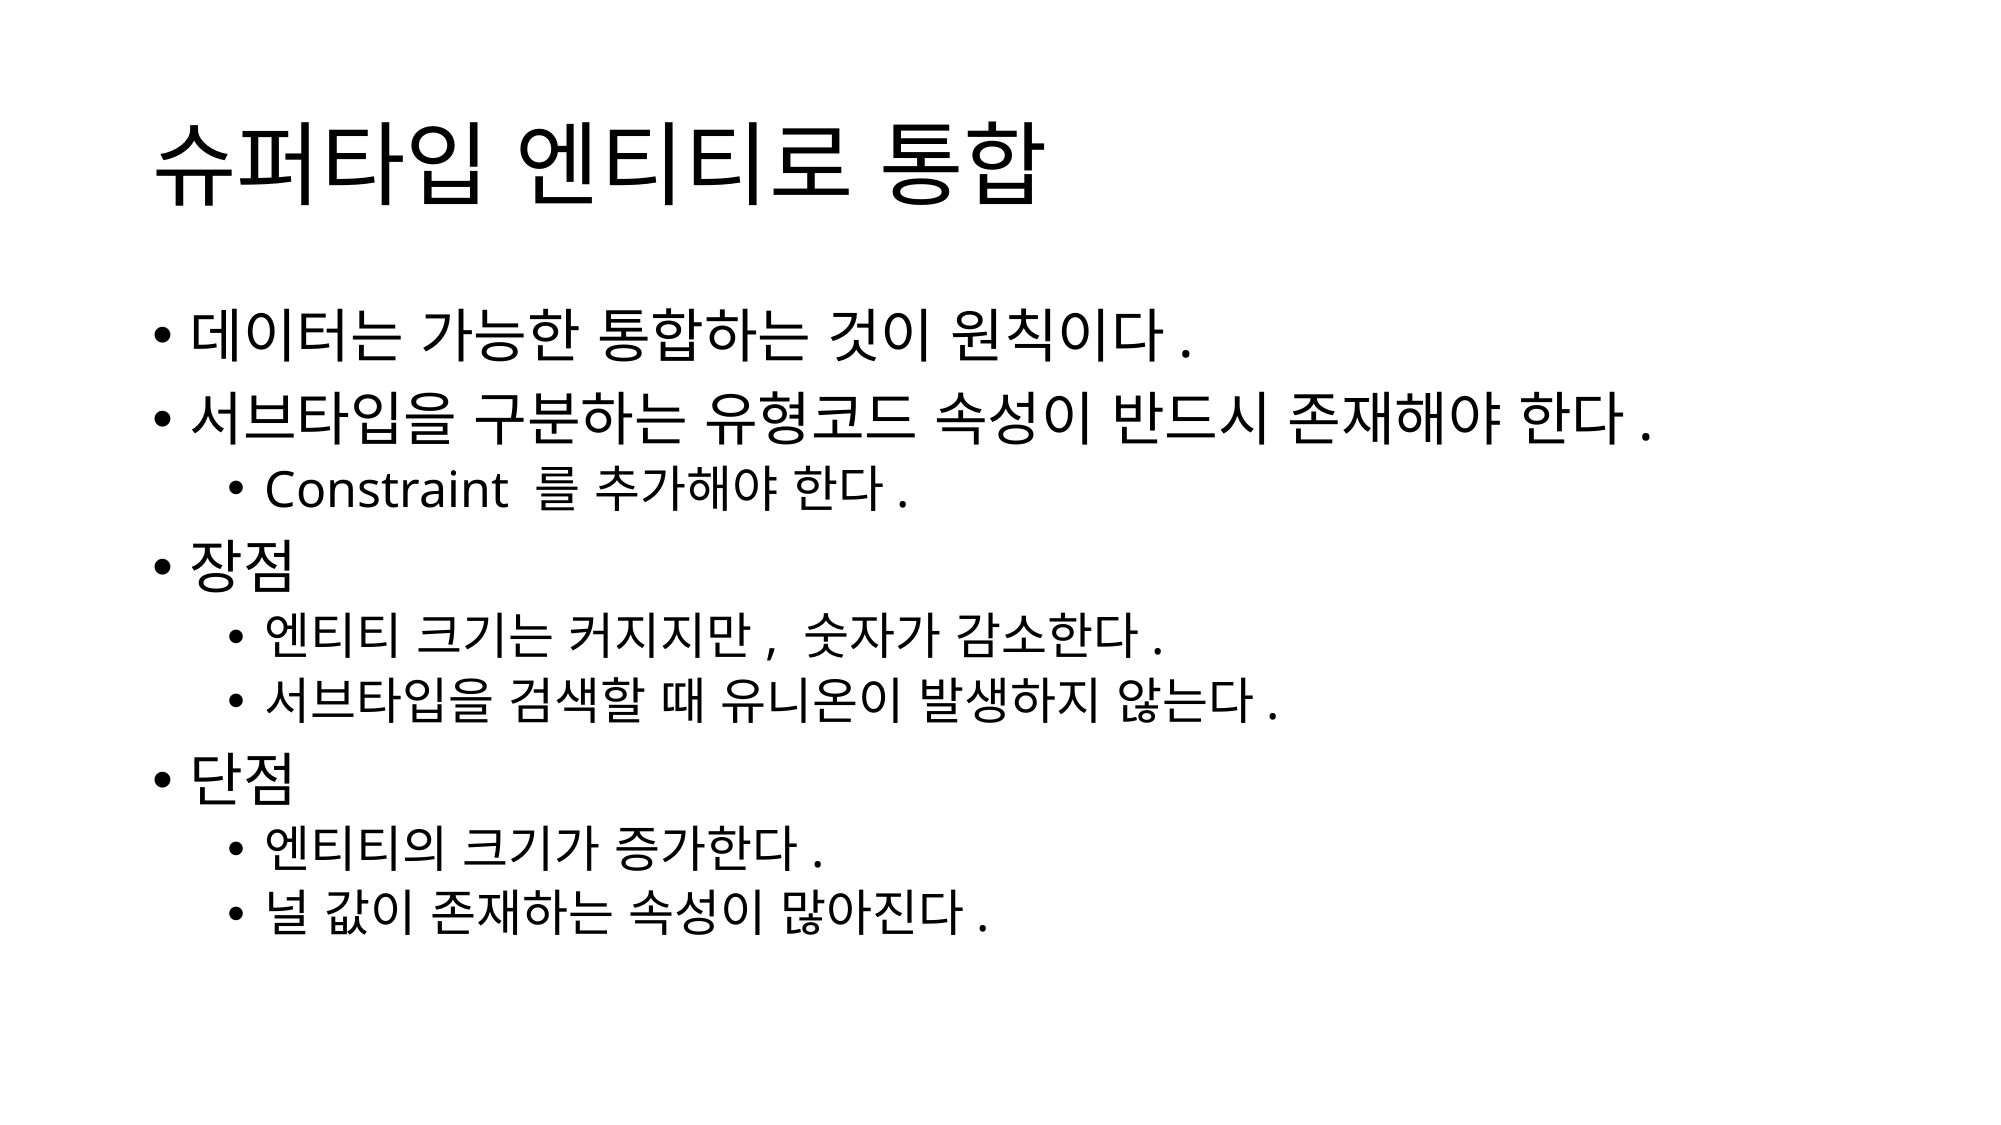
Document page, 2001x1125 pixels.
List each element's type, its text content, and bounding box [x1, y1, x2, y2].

title 슈퍼타입 엔티티로 통합 [137, 59, 1863, 278]
list 데이터는 가능한 통합하는 것이 원칙이다. 서브타입을 구분하는 유형코드 속성이 반드시 존재해야 한다. Constraint 를 추가해야 한다. 장점 엔티티 크기는 커지지만, 숫자가 감소한다. 서브타입을 검색할 때 유니온이 발생하지 않는다. 단점 엔티티의 크기가 증가한다. 널 값이 존재하는 속성이 많아진다. [137, 299, 1863, 1014]
